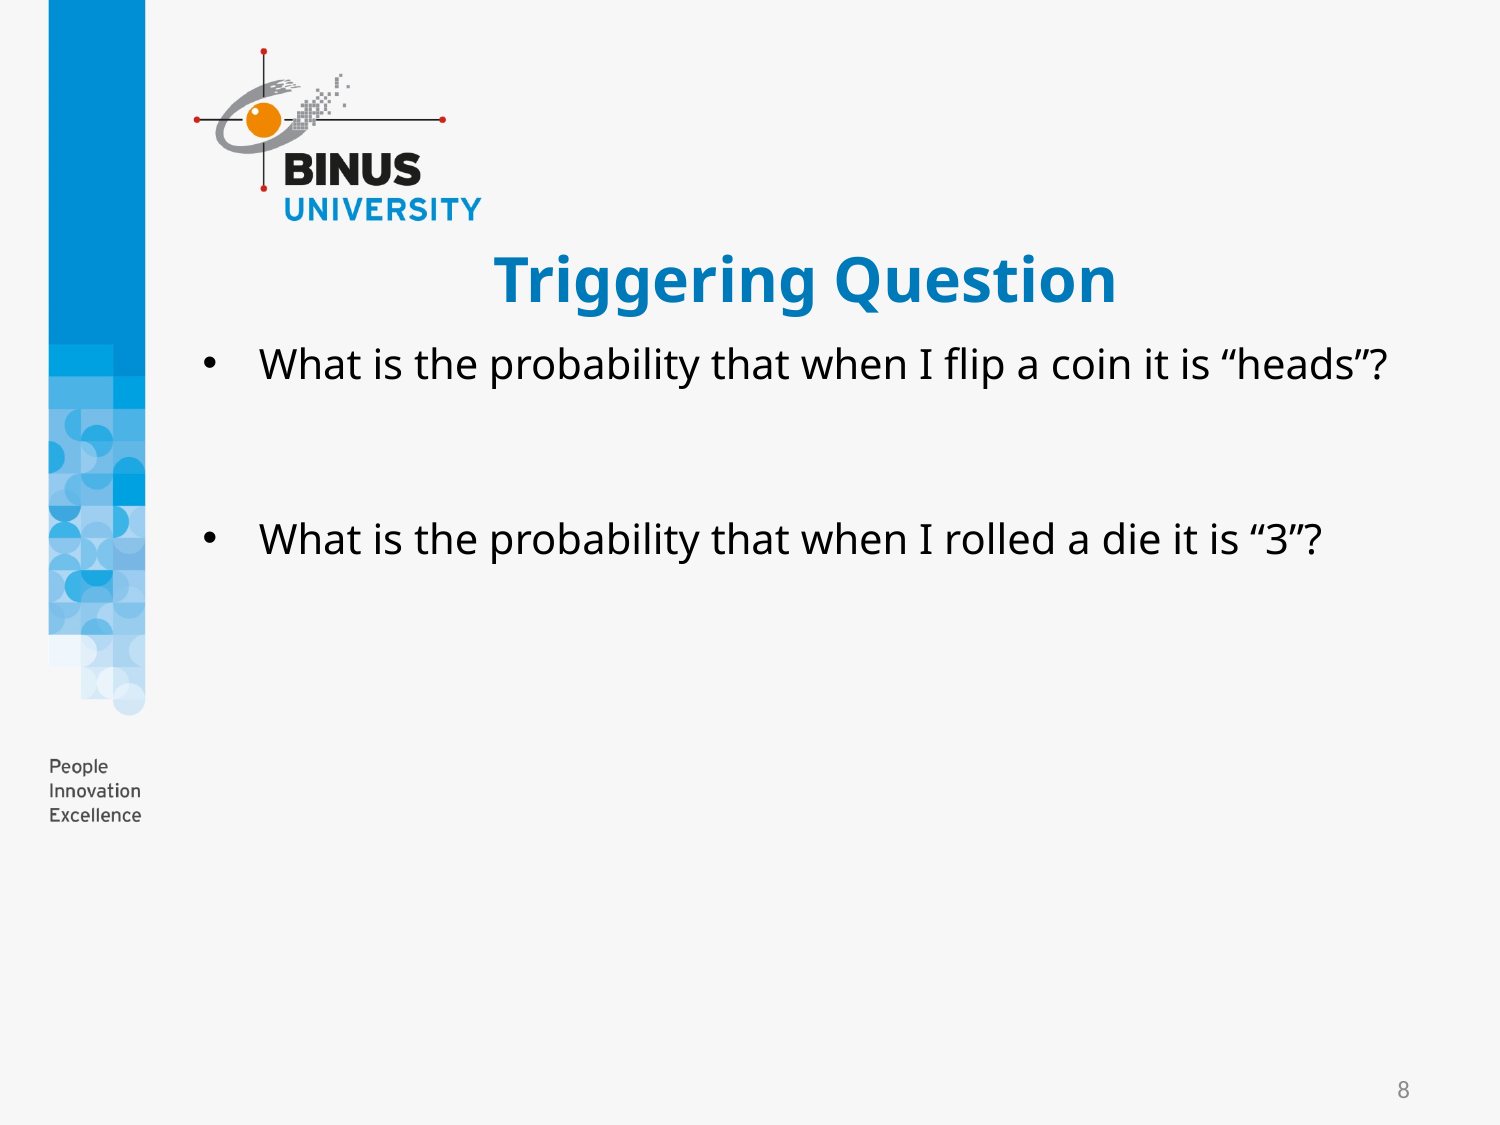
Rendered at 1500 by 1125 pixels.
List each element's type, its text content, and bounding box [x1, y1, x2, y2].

slide_number 8 [1074, 1062, 1425, 1119]
title Triggering Question [187, 224, 1425, 329]
picture [0, 0, 1500, 845]
list What is the probability that when I flip a coin it is “heads”? What is the probability that when I rolled a die it is “3”? [187, 329, 1436, 1062]
